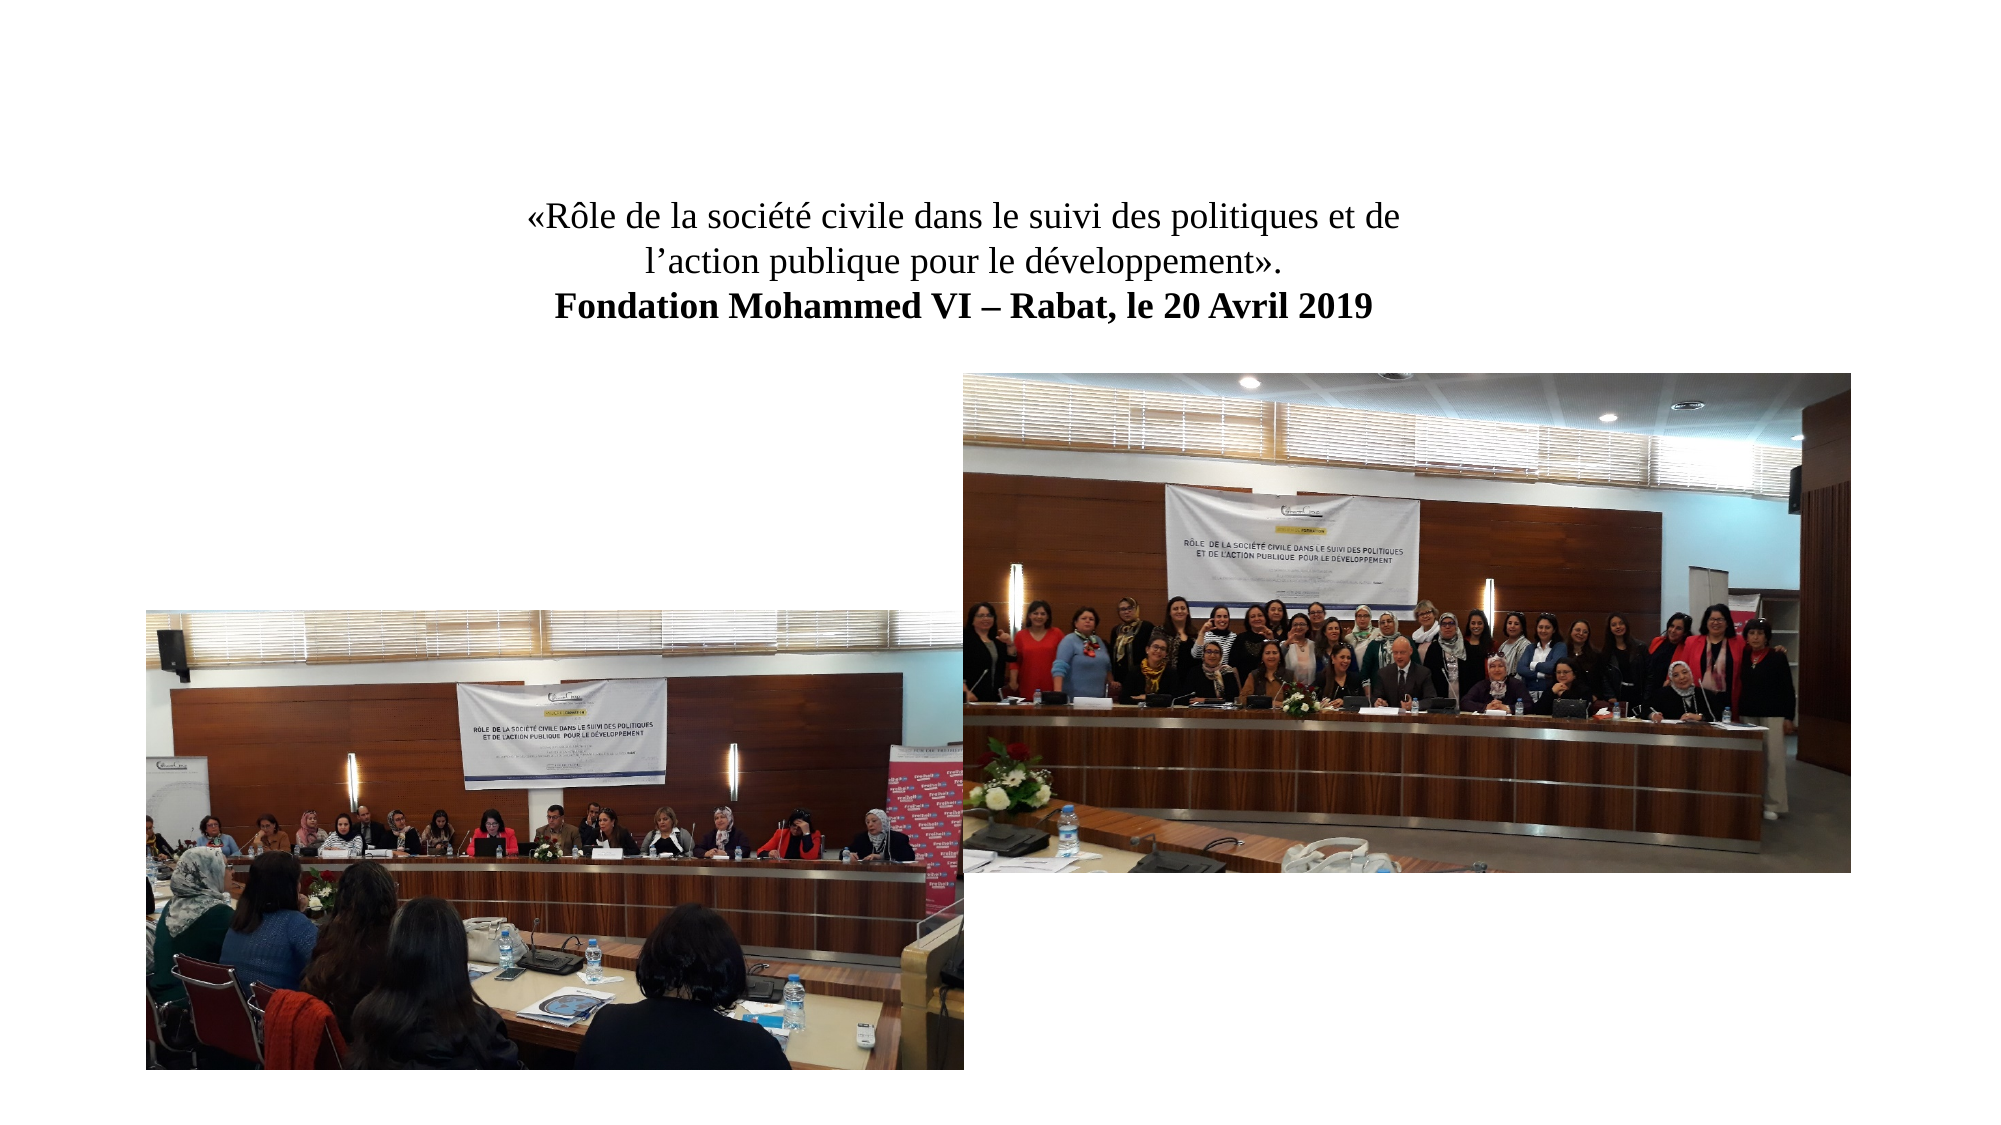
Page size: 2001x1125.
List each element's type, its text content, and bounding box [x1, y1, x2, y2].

text_box «Rôle de la société civile dans le suivi des politiques et de l’action publique pour le développement». Fondation Mohammed VI – Rabat, le 20 Avril 2019 [464, 184, 1465, 334]
picture [146, 373, 1851, 1070]
